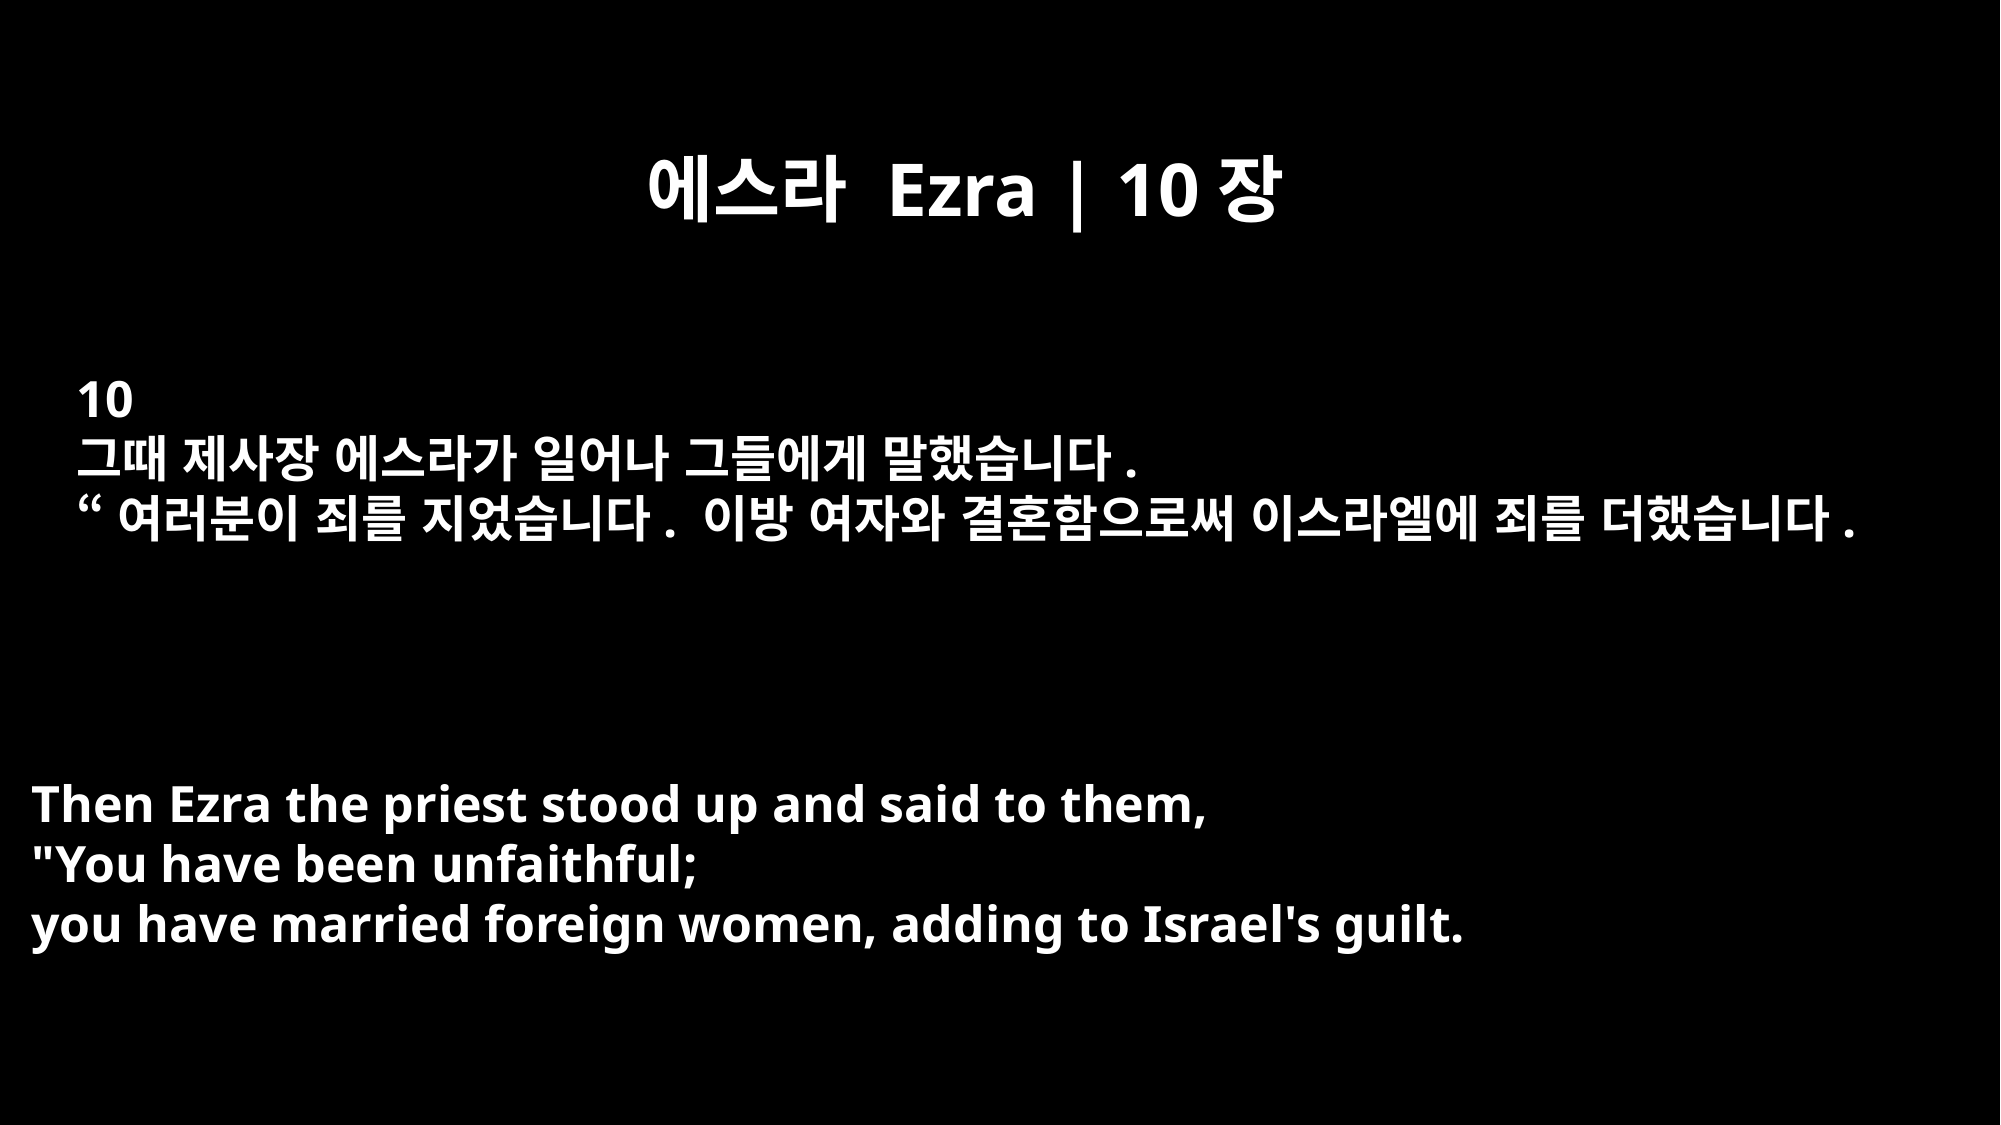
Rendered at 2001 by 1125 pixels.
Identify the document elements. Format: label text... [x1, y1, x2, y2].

text_box Then Ezra the priest stood up and said to them, "You have been unfaithful; you have married foreign women, adding to Israel's guilt. [16, 764, 1480, 960]
text_box 10 그때 제사장 에스라가 일어나 그들에게 말했습니다. “여러분이 죄를 지었습니다. 이방 여자와 결혼함으로써 이스라엘에 죄를 더했습니다. [61, 359, 1872, 555]
text_box 에스라 Ezra | 10장 [631, 136, 1301, 239]
